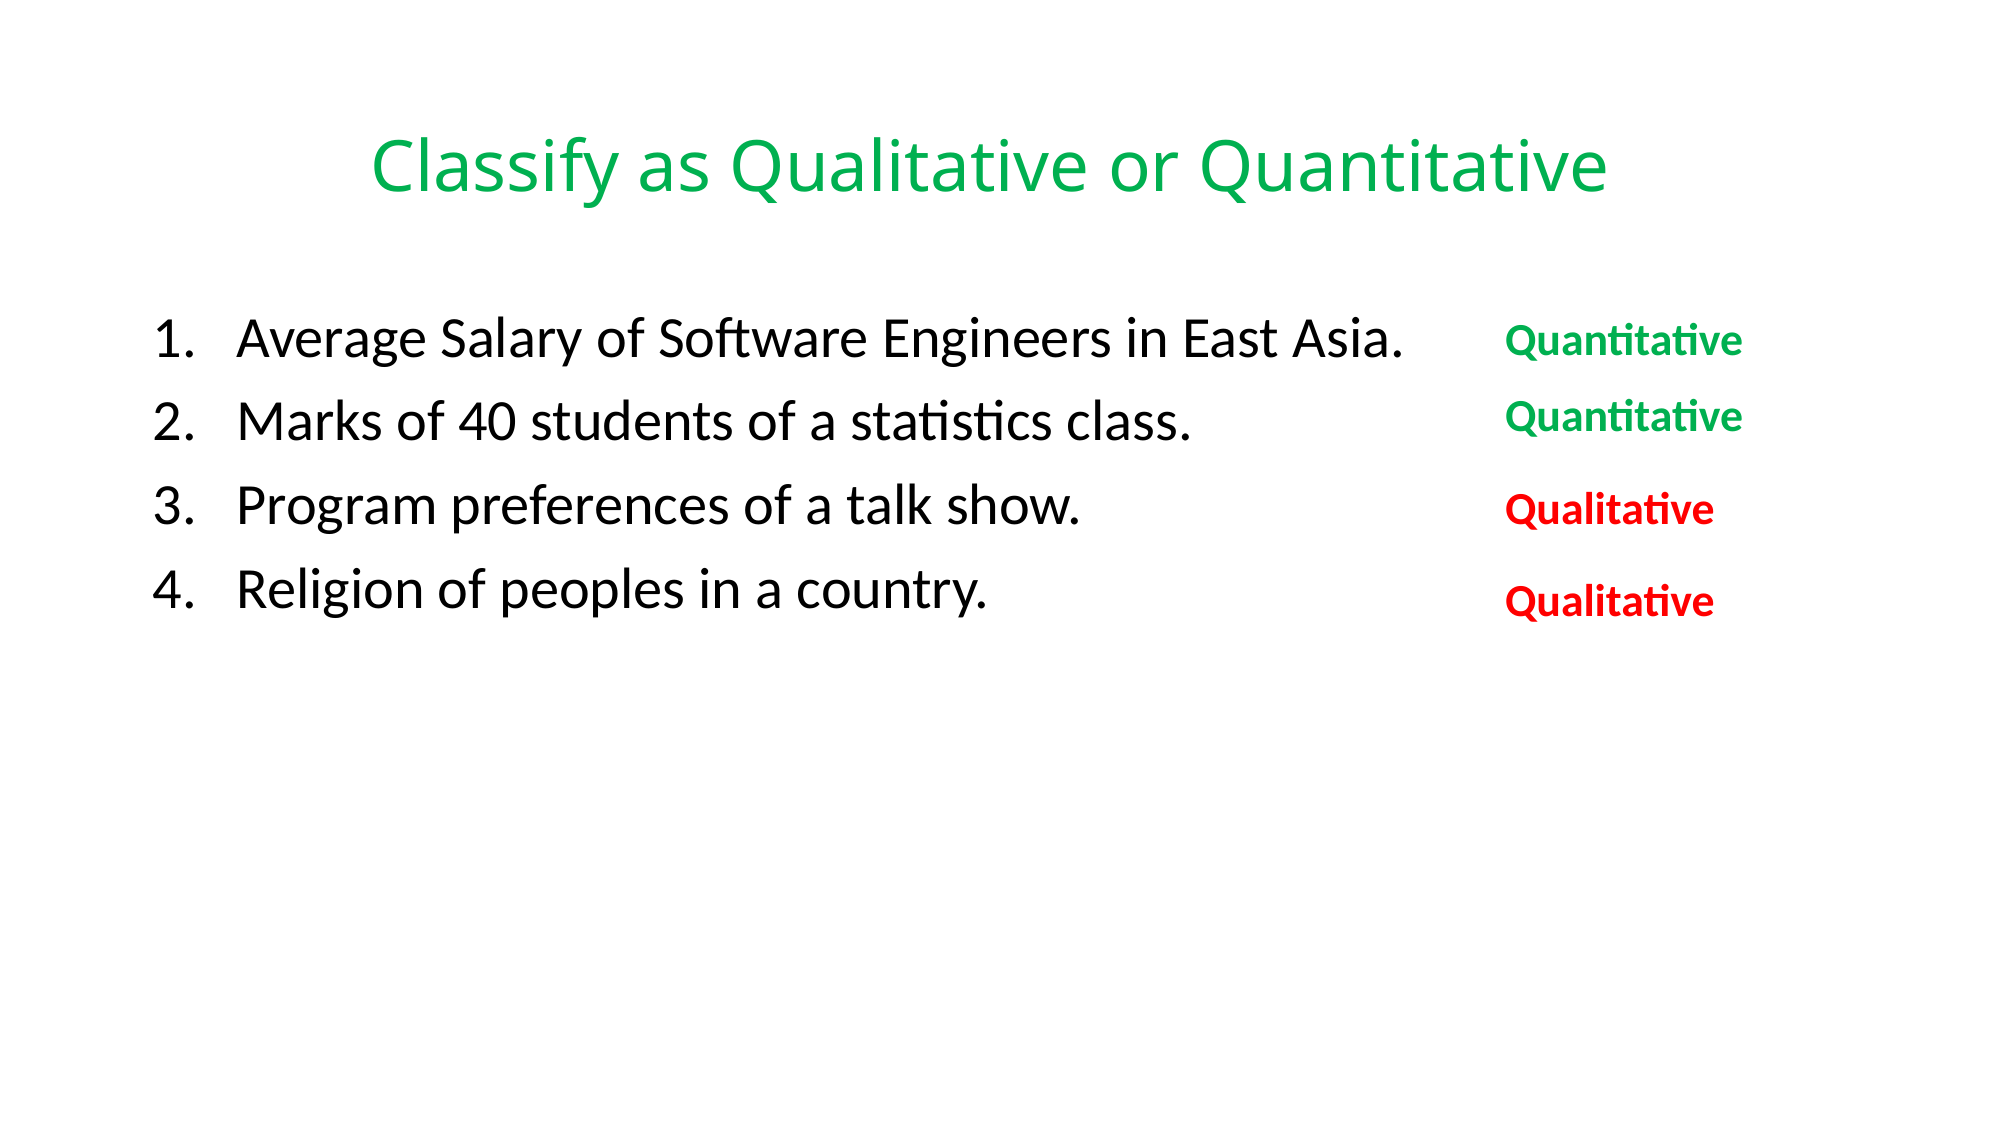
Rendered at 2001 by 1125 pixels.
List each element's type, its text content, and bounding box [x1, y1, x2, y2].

text_box Quantitative [1490, 378, 1765, 449]
title Classify as Qualitative or Quantitative [137, 59, 1863, 278]
list Average Salary of Software Engineers in East Asia. Marks of 40 students of a statistics class. Program preferences of a talk show. Religion of peoples in a country. [137, 299, 1863, 1014]
text_box Qualitative [1490, 471, 1765, 542]
text_box Quantitative [1490, 302, 1765, 373]
text_box Qualitative [1490, 563, 1765, 634]
